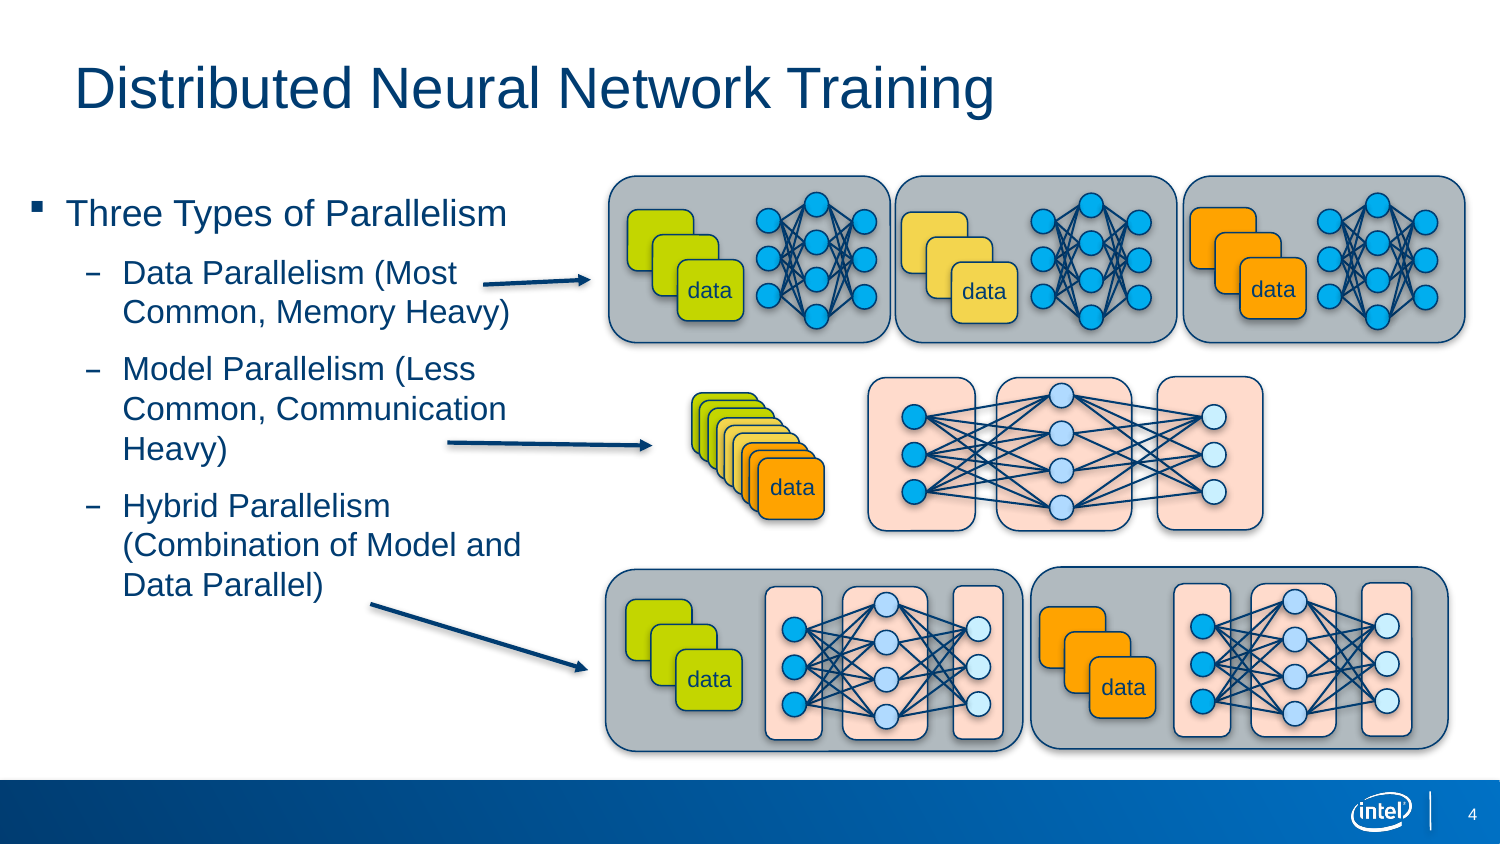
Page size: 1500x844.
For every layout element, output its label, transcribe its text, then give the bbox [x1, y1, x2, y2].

text_box [781, 691, 800, 718]
text_box data [663, 664, 757, 692]
text_box [1088, 701, 1157, 719]
text_box [900, 211, 969, 275]
text_box [901, 441, 918, 468]
text_box [755, 207, 774, 234]
text_box [748, 449, 816, 472]
text_box [1250, 582, 1337, 599]
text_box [1341, 205, 1366, 297]
text_box [608, 194, 892, 344]
text_box [651, 233, 720, 297]
text_box [1371, 230, 1382, 257]
text_box [901, 479, 919, 505]
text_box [898, 628, 967, 666]
text_box [1132, 209, 1152, 236]
text_box [1038, 606, 1107, 669]
text_box [741, 442, 808, 500]
text_box [901, 404, 919, 430]
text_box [1214, 601, 1284, 626]
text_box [1389, 222, 1414, 259]
text_box [1368, 304, 1388, 331]
text_box [1190, 688, 1208, 715]
text_box [707, 407, 775, 468]
text_box [1289, 663, 1299, 690]
text_box [1421, 247, 1439, 274]
text_box [881, 666, 891, 693]
text_box [841, 726, 929, 741]
text_box [1289, 626, 1299, 653]
text_box [755, 245, 773, 272]
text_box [1054, 205, 1080, 297]
text_box [764, 585, 823, 741]
list Three Types of Parallelism Data Parallelism (Most Common, Memory Heavy) Model Parallelism (Less Common, Communication Heavy) Hybrid Parallelism (Combination of Model and Data Parallel) [28, 189, 591, 752]
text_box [447, 442, 653, 446]
text_box [1239, 303, 1307, 320]
text_box [1371, 267, 1382, 294]
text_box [828, 204, 853, 219]
text_box [732, 432, 800, 493]
text_box data [1077, 672, 1171, 701]
text_box [1049, 382, 1074, 409]
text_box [806, 629, 875, 666]
text_box [1190, 651, 1207, 678]
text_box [1073, 454, 1203, 508]
text_box [806, 303, 827, 330]
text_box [1214, 626, 1284, 663]
text_box [1133, 284, 1152, 311]
text_box [1030, 208, 1048, 235]
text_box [482, 279, 592, 285]
text_box [1365, 192, 1391, 219]
text_box [757, 282, 774, 309]
text_box [860, 283, 878, 310]
text_box [626, 208, 695, 272]
text_box [1207, 404, 1227, 430]
text_box data [746, 472, 839, 501]
text_box [1316, 208, 1335, 235]
text_box [676, 258, 745, 275]
text_box [880, 629, 891, 656]
text_box [650, 623, 718, 687]
text_box [873, 591, 899, 618]
text_box [1087, 267, 1095, 294]
title Distributed Neural Network Training [74, 50, 1425, 194]
text_box [880, 624, 891, 629]
text_box [1250, 723, 1337, 738]
text_box [952, 585, 1004, 740]
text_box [925, 395, 1050, 416]
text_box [925, 454, 1050, 508]
text_box [1063, 631, 1132, 694]
text_box data [663, 275, 757, 303]
text_box [1087, 230, 1095, 257]
text_box [1420, 209, 1439, 236]
text_box [676, 303, 745, 322]
text_box [675, 648, 743, 664]
text_box [1057, 420, 1066, 447]
text_box [625, 598, 693, 662]
text_box [716, 417, 783, 475]
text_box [1054, 304, 1080, 318]
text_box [1306, 625, 1376, 663]
text_box [950, 261, 1019, 276]
text_box [1088, 656, 1157, 672]
text_box [1051, 494, 1072, 521]
text_box [1182, 175, 1466, 344]
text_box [780, 204, 805, 297]
text_box [1133, 247, 1152, 274]
text_box [950, 305, 1019, 325]
text_box [867, 376, 976, 532]
text_box [1318, 283, 1335, 310]
text_box [1381, 688, 1400, 715]
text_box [898, 666, 967, 717]
text_box [757, 457, 825, 472]
text_box [860, 246, 878, 273]
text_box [1306, 663, 1376, 714]
text_box [1316, 246, 1334, 273]
slide_number 4 [1127, 791, 1478, 837]
text_box data [1226, 275, 1320, 303]
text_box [806, 667, 875, 717]
text_box [1173, 582, 1232, 738]
text_box [1030, 566, 1449, 750]
text_box [1057, 457, 1066, 484]
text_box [828, 221, 853, 259]
text_box [691, 392, 758, 450]
text_box data [938, 276, 1031, 305]
text_box [972, 691, 992, 718]
text_box [972, 616, 992, 643]
text_box [1030, 246, 1047, 273]
text_box [973, 653, 992, 680]
text_box [1282, 588, 1308, 615]
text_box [1073, 416, 1203, 454]
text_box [1389, 205, 1414, 219]
text_box [1057, 415, 1066, 420]
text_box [828, 259, 853, 317]
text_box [370, 603, 589, 671]
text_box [1341, 304, 1366, 318]
text_box [1239, 256, 1307, 275]
text_box [1361, 582, 1413, 737]
text_box [1208, 441, 1227, 468]
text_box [780, 305, 805, 317]
text_box [1421, 284, 1439, 311]
text_box [757, 501, 825, 521]
text_box [895, 194, 1178, 344]
text_box [781, 654, 799, 681]
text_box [898, 604, 967, 627]
text_box [1156, 375, 1264, 531]
text_box [604, 568, 1024, 753]
text_box [1382, 650, 1400, 677]
text_box [925, 236, 994, 300]
text_box [810, 266, 821, 293]
text_box [1214, 231, 1282, 295]
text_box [925, 416, 1050, 454]
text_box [1389, 260, 1414, 318]
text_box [1102, 205, 1128, 220]
text_box [841, 585, 929, 602]
text_box [1289, 622, 1299, 626]
text_box [675, 692, 743, 712]
text_box [698, 399, 766, 460]
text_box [806, 604, 875, 629]
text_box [1102, 222, 1128, 260]
text_box [876, 703, 897, 730]
text_box [1381, 613, 1400, 640]
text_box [1214, 664, 1284, 714]
text_box [804, 191, 830, 218]
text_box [1102, 260, 1128, 318]
text_box [859, 208, 878, 235]
text_box [781, 616, 800, 643]
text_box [1306, 601, 1376, 624]
text_box [1189, 206, 1257, 270]
text_box [1190, 613, 1208, 640]
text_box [1073, 395, 1203, 415]
text_box [723, 424, 791, 485]
text_box [998, 518, 1131, 532]
text_box [997, 376, 1132, 392]
text_box [810, 229, 821, 256]
text_box [1285, 700, 1305, 727]
text_box [1078, 192, 1104, 219]
text_box [1081, 304, 1101, 331]
text_box [1031, 283, 1048, 310]
text_box [1207, 479, 1227, 505]
